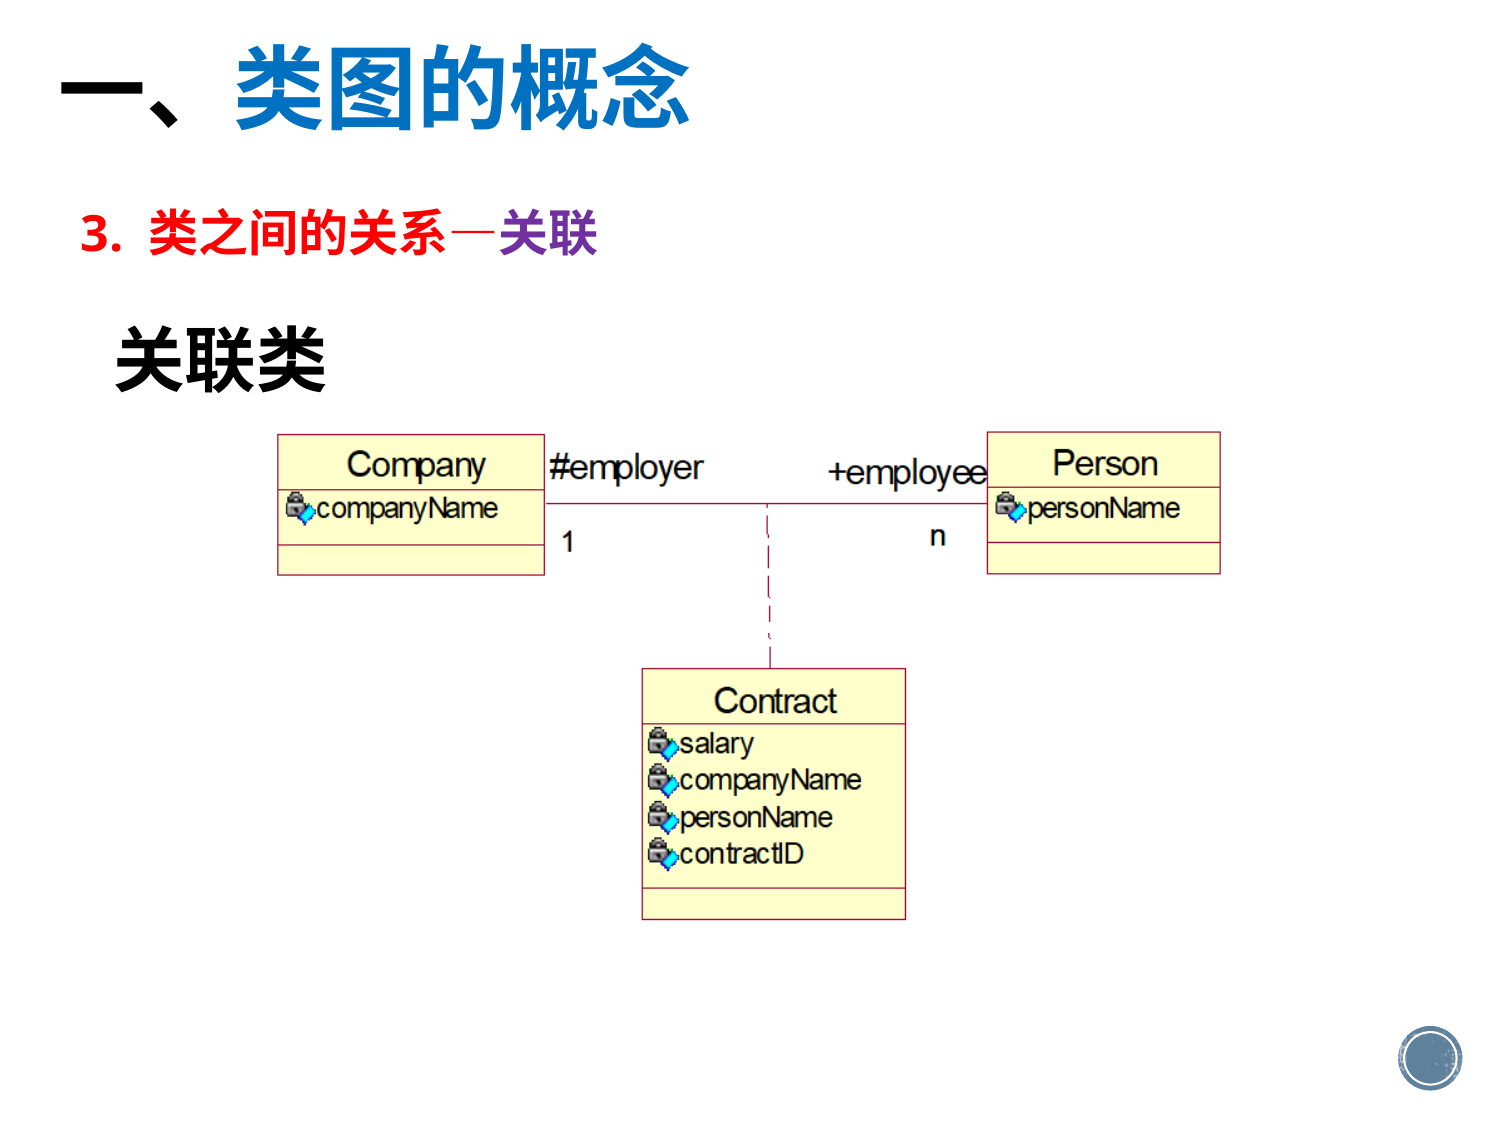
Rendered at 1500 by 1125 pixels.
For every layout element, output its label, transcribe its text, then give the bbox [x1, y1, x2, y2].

text_box 3. 类之间的关系—关联 [66, 193, 867, 263]
text_box 一、类图的概念 [43, 34, 1319, 151]
title 关联类 [98, 317, 1336, 410]
picture [231, 409, 1266, 929]
